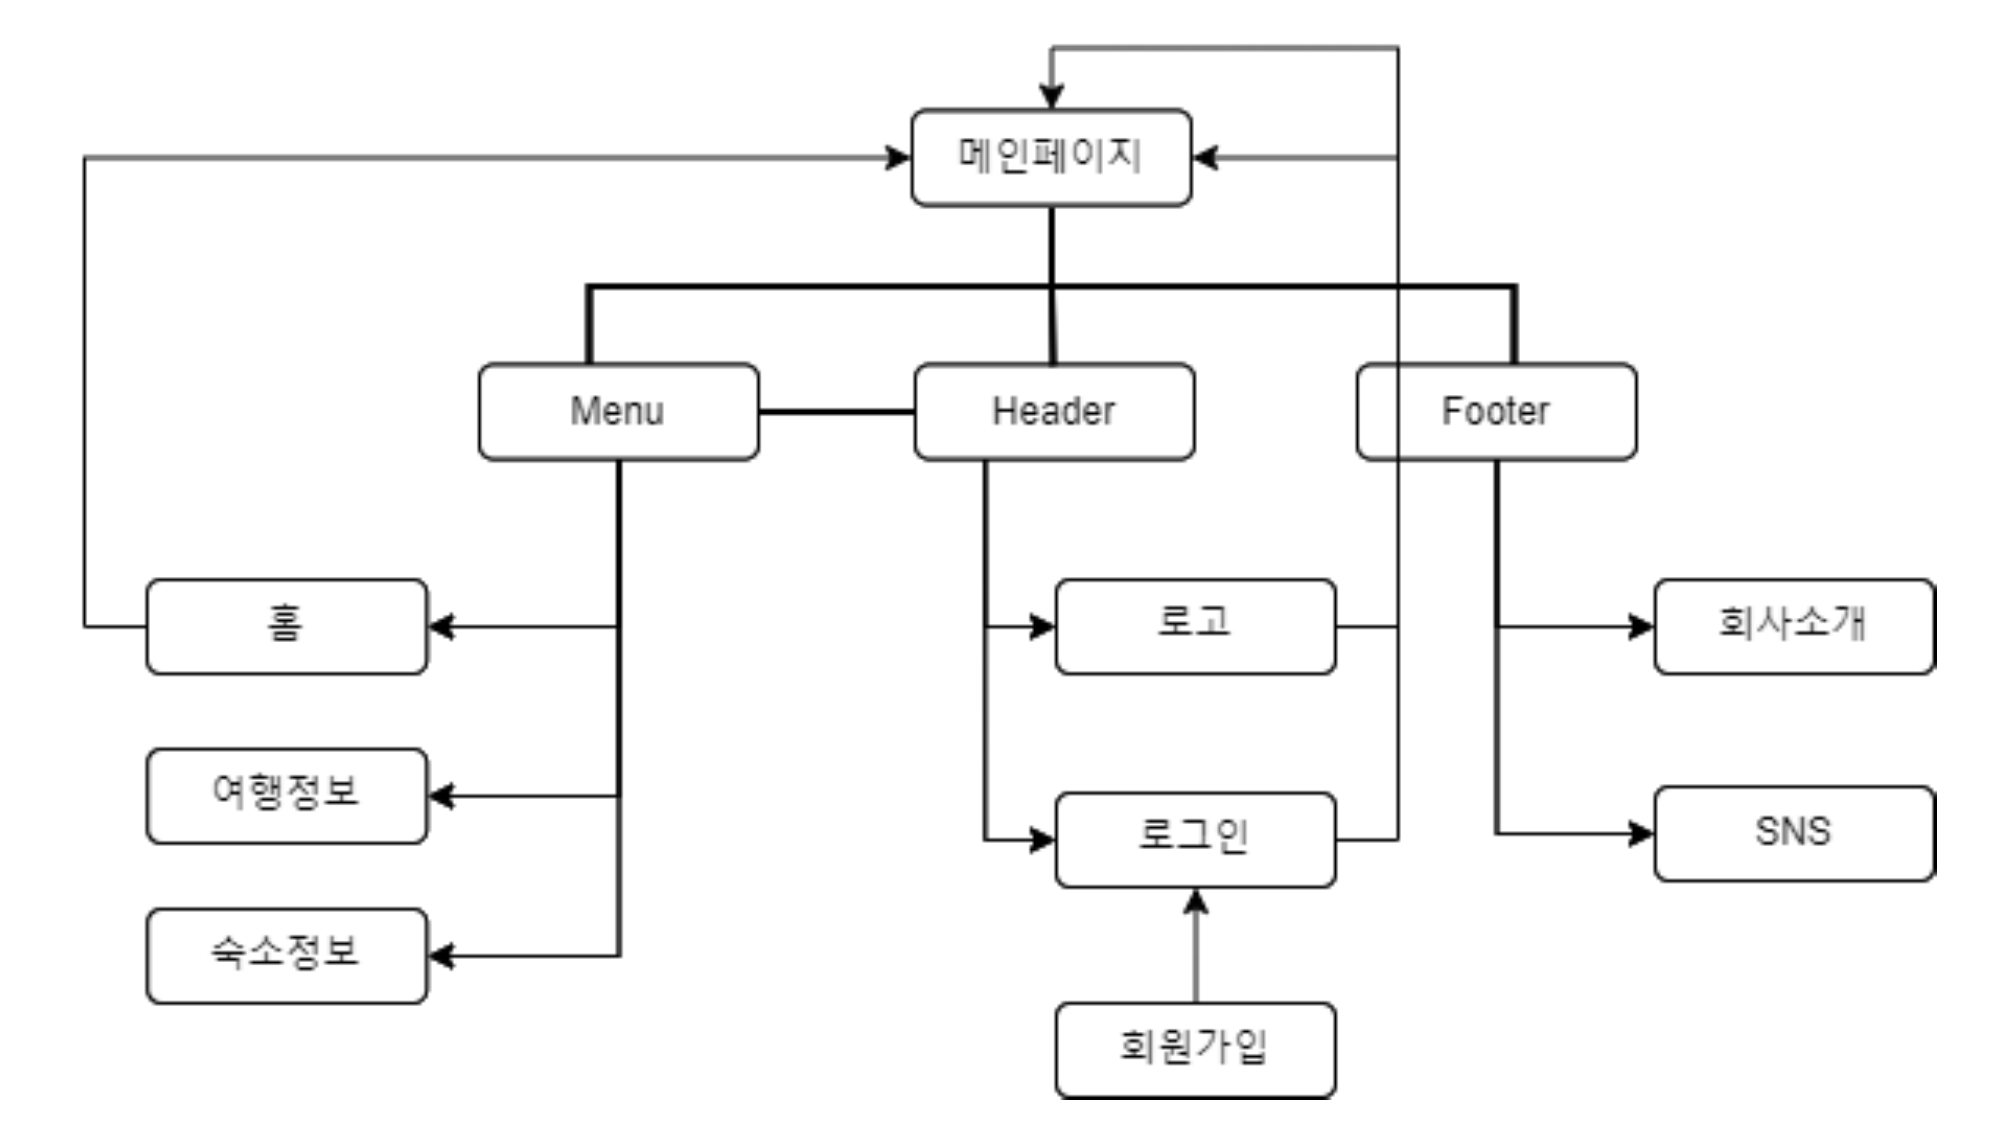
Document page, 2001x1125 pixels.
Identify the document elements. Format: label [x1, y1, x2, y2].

picture [62, 24, 1937, 1100]
